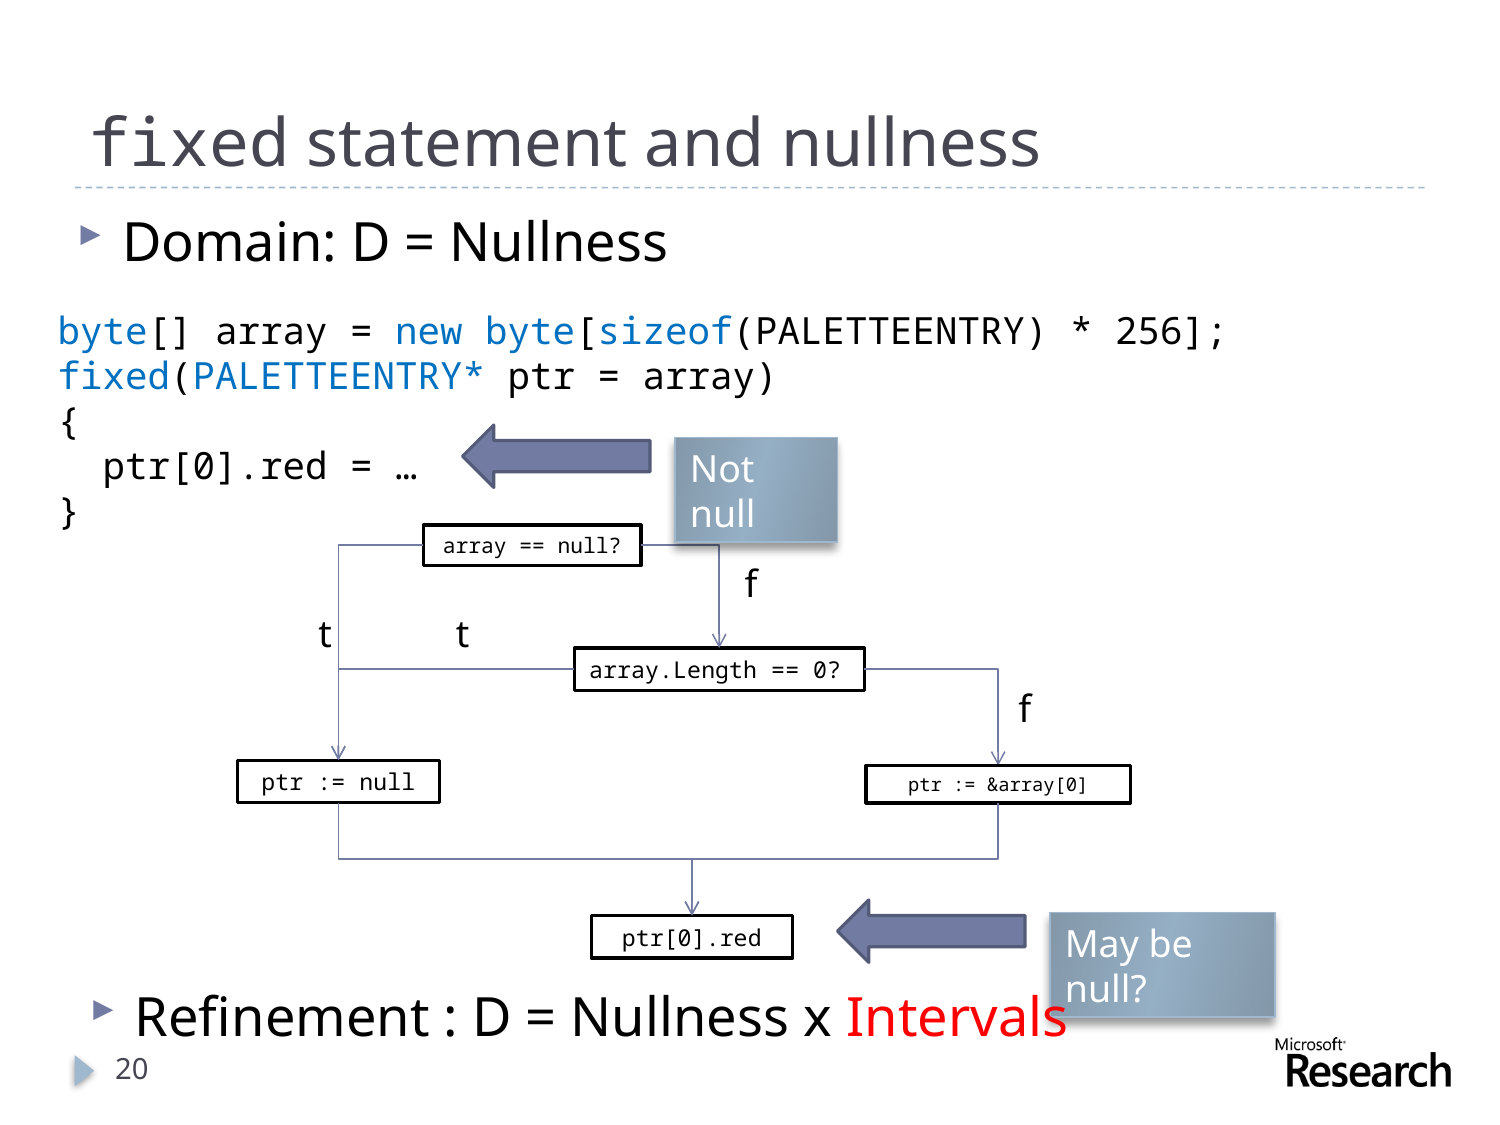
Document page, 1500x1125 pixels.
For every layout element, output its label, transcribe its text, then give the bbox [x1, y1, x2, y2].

text_box byte[] array = new byte[sizeof(PALETTEENTRY) * 256]; fixed(PALETTEENTRY* ptr = array) { ptr[0].red = … } [42, 299, 1243, 585]
text_box Not null [674, 437, 838, 524]
text_box Domain: D = Nullness [62, 199, 1413, 288]
title fixed statement and nullness [75, 24, 1425, 188]
text_box [461, 423, 652, 489]
text_box May be null? [1049, 912, 1276, 975]
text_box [237, 524, 1131, 959]
list Refinement : D = Nullness x Intervals [75, 975, 1425, 1050]
slide_number 20 [100, 1042, 426, 1103]
